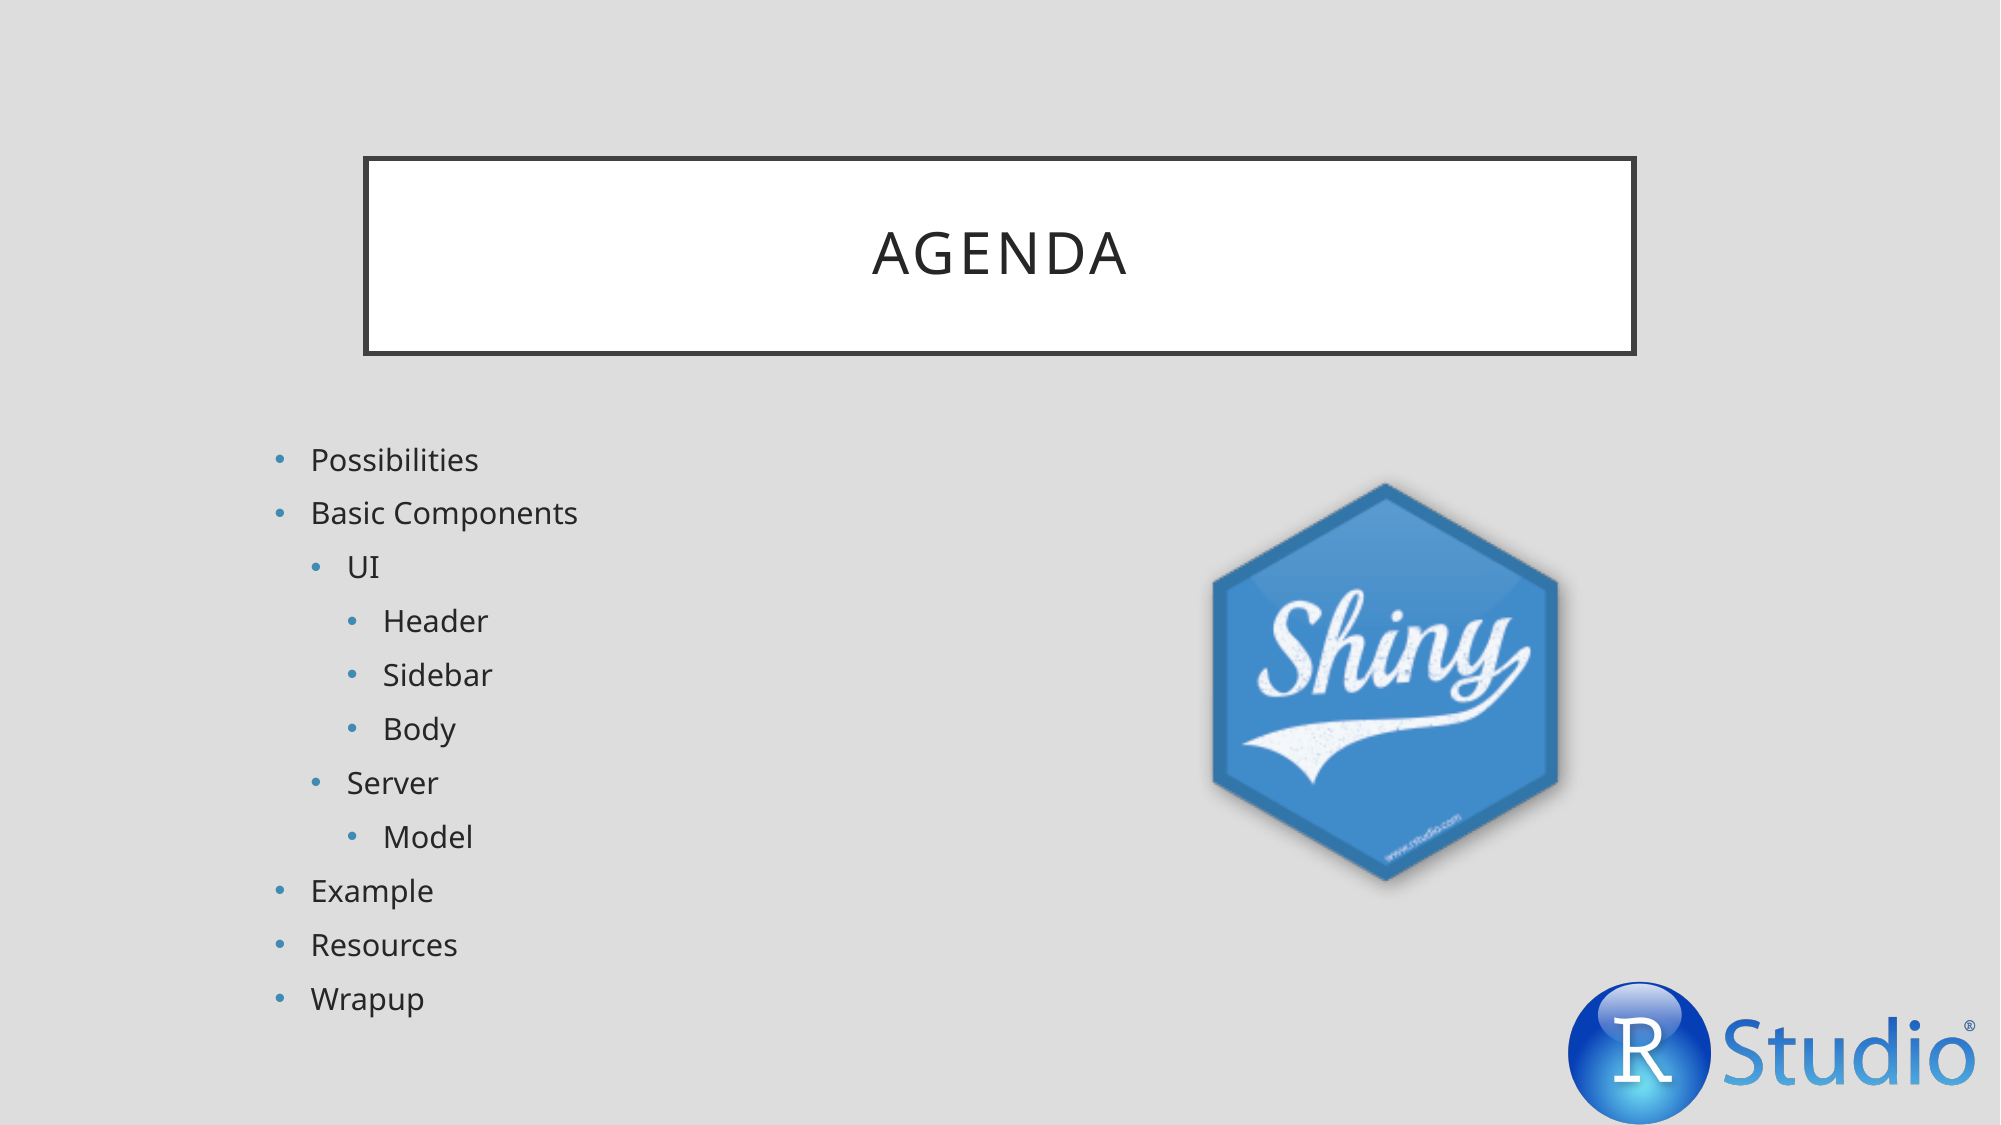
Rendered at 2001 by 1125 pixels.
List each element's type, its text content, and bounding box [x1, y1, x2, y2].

title Agenda [363, 156, 1637, 356]
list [1197, 470, 1583, 904]
picture [1566, 981, 1977, 1125]
list Possibilities Basic Components UI Header Sidebar Body Server Model Example Resources Wrapup [259, 432, 961, 1028]
